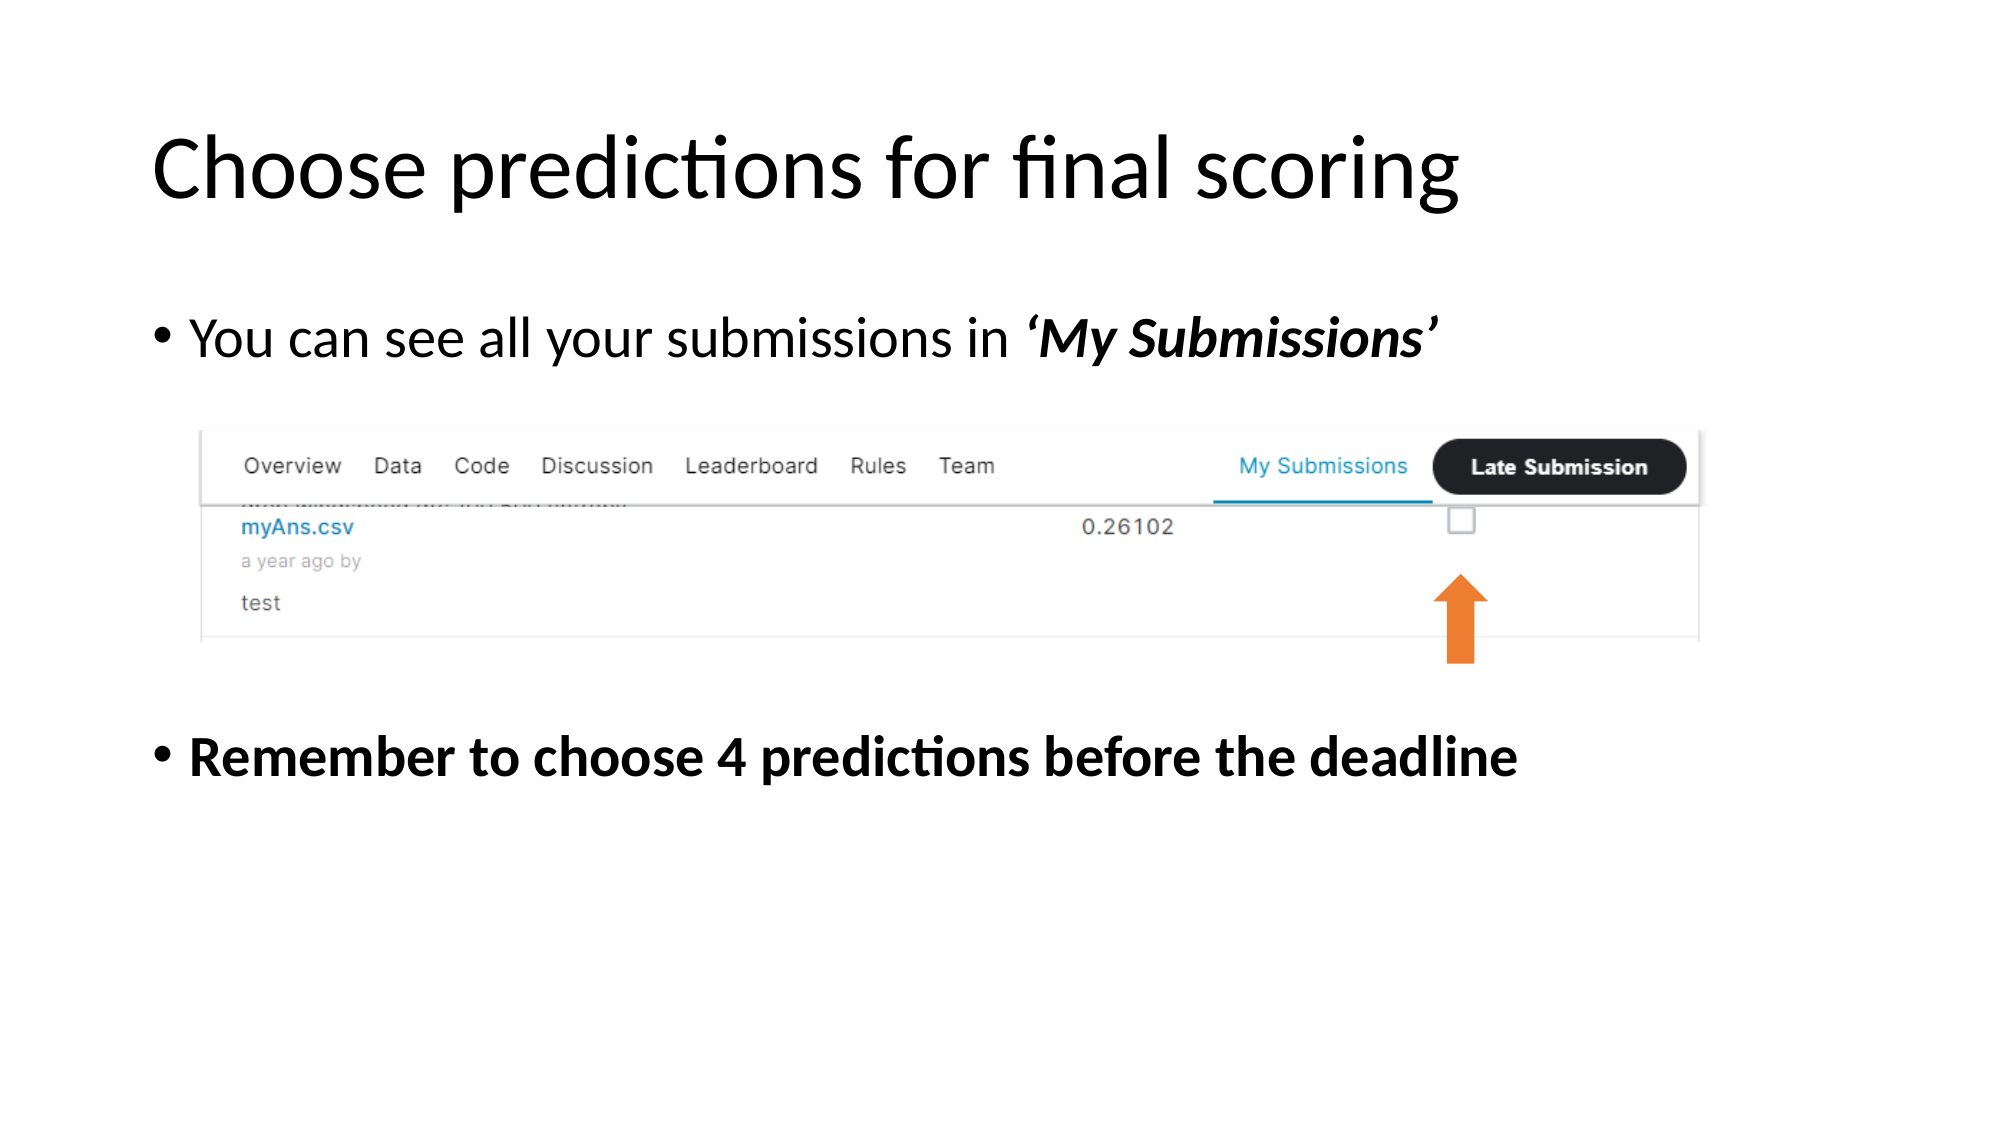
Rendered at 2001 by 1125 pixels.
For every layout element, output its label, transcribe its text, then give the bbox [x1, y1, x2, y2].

text_box [1445, 642, 1476, 665]
title Choose predictions for final scoring [137, 59, 1863, 278]
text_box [198, 430, 1707, 642]
list You can see all your submissions in ‘My Submissions’ Remember to choose 4 predictions before the deadline [137, 299, 1863, 1014]
